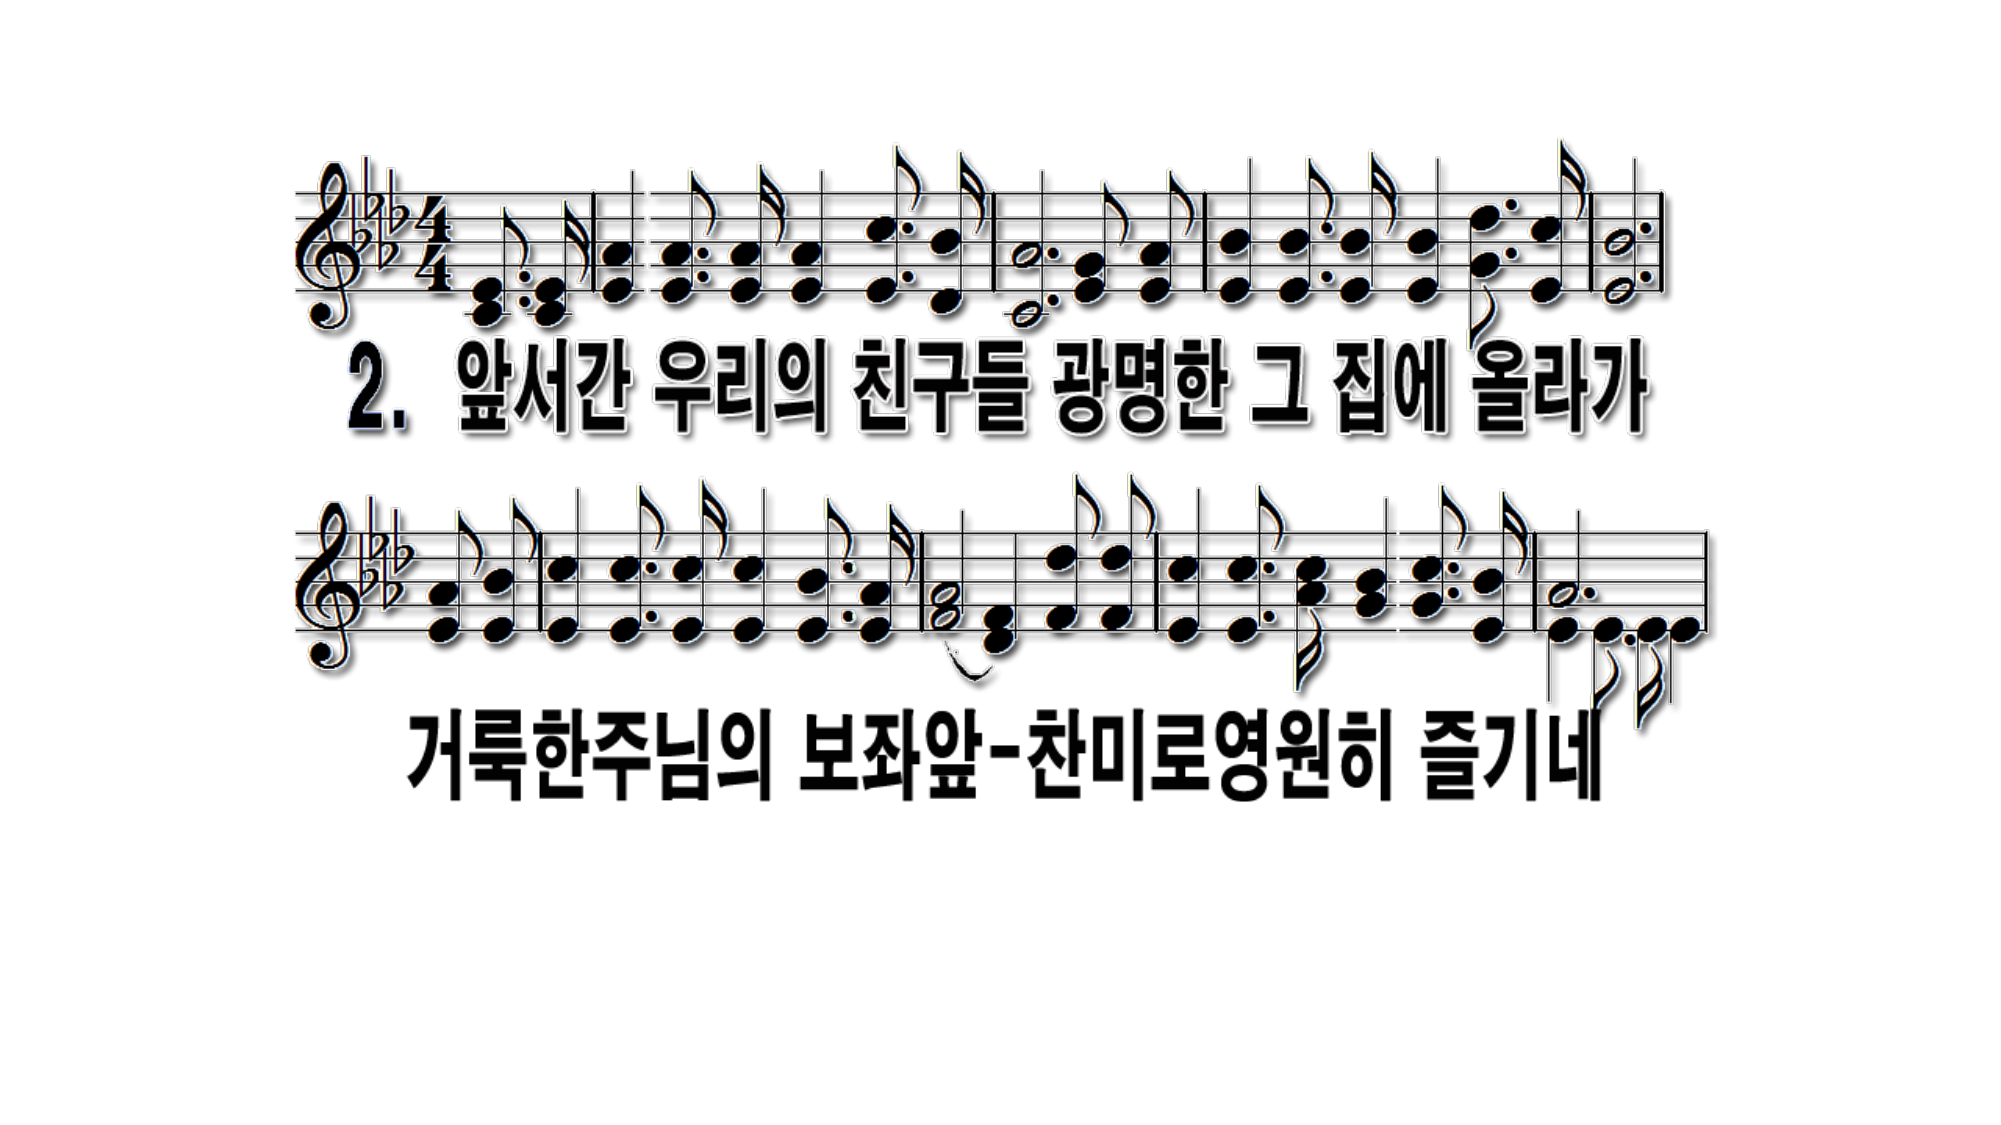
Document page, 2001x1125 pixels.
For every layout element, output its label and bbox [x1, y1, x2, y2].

picture [249, 0, 1750, 835]
